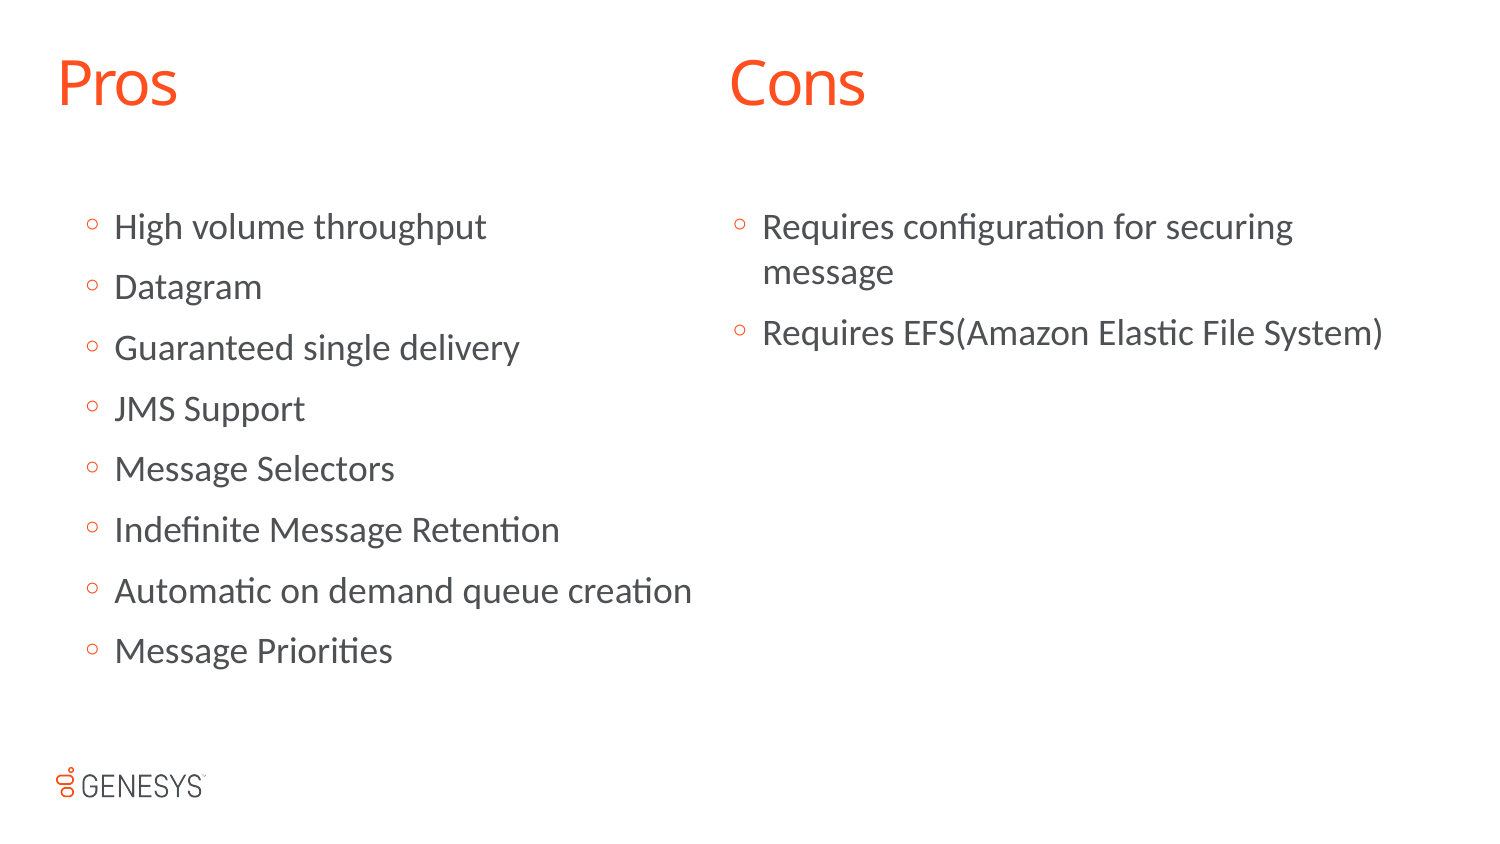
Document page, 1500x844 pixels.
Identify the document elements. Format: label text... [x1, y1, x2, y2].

list Requires configuration for securing message Requires EFS(Amazon Elastic File System) [843, 172, 1433, 757]
picture [24, 735, 240, 830]
title Pros [56, 51, 728, 148]
text_box High volume throughput Datagram Guaranteed single delivery JMS Support Message Selectors Indefinite Message Retention Automatic on demand queue creation Message Priorities [81, 172, 843, 757]
text_box Cons [728, 51, 1470, 148]
